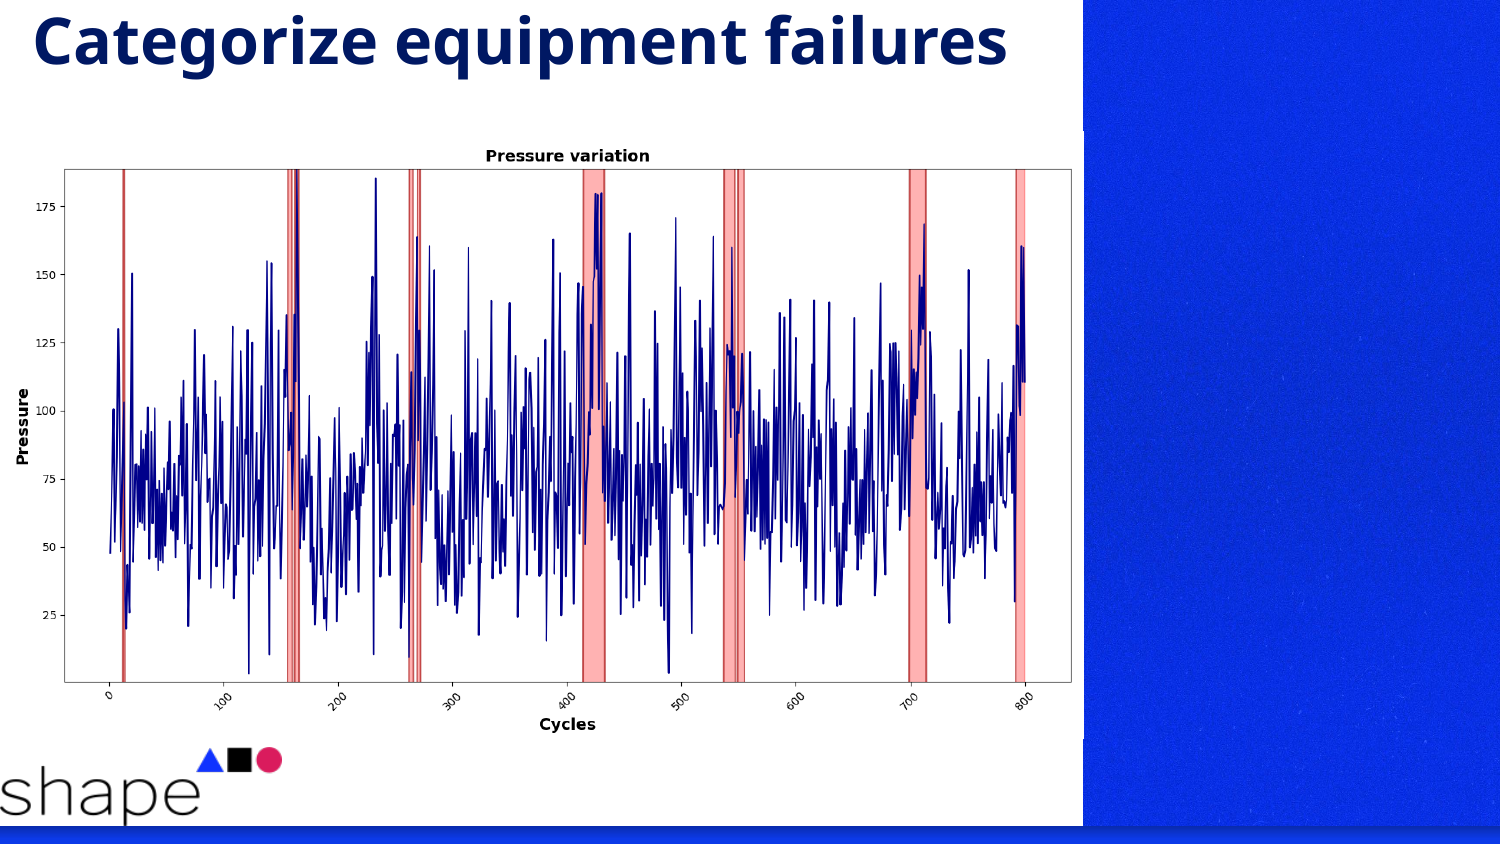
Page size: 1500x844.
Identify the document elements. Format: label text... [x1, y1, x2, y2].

text_box Categorize equipment failures [0, 0, 1043, 78]
picture [0, 0, 1500, 844]
